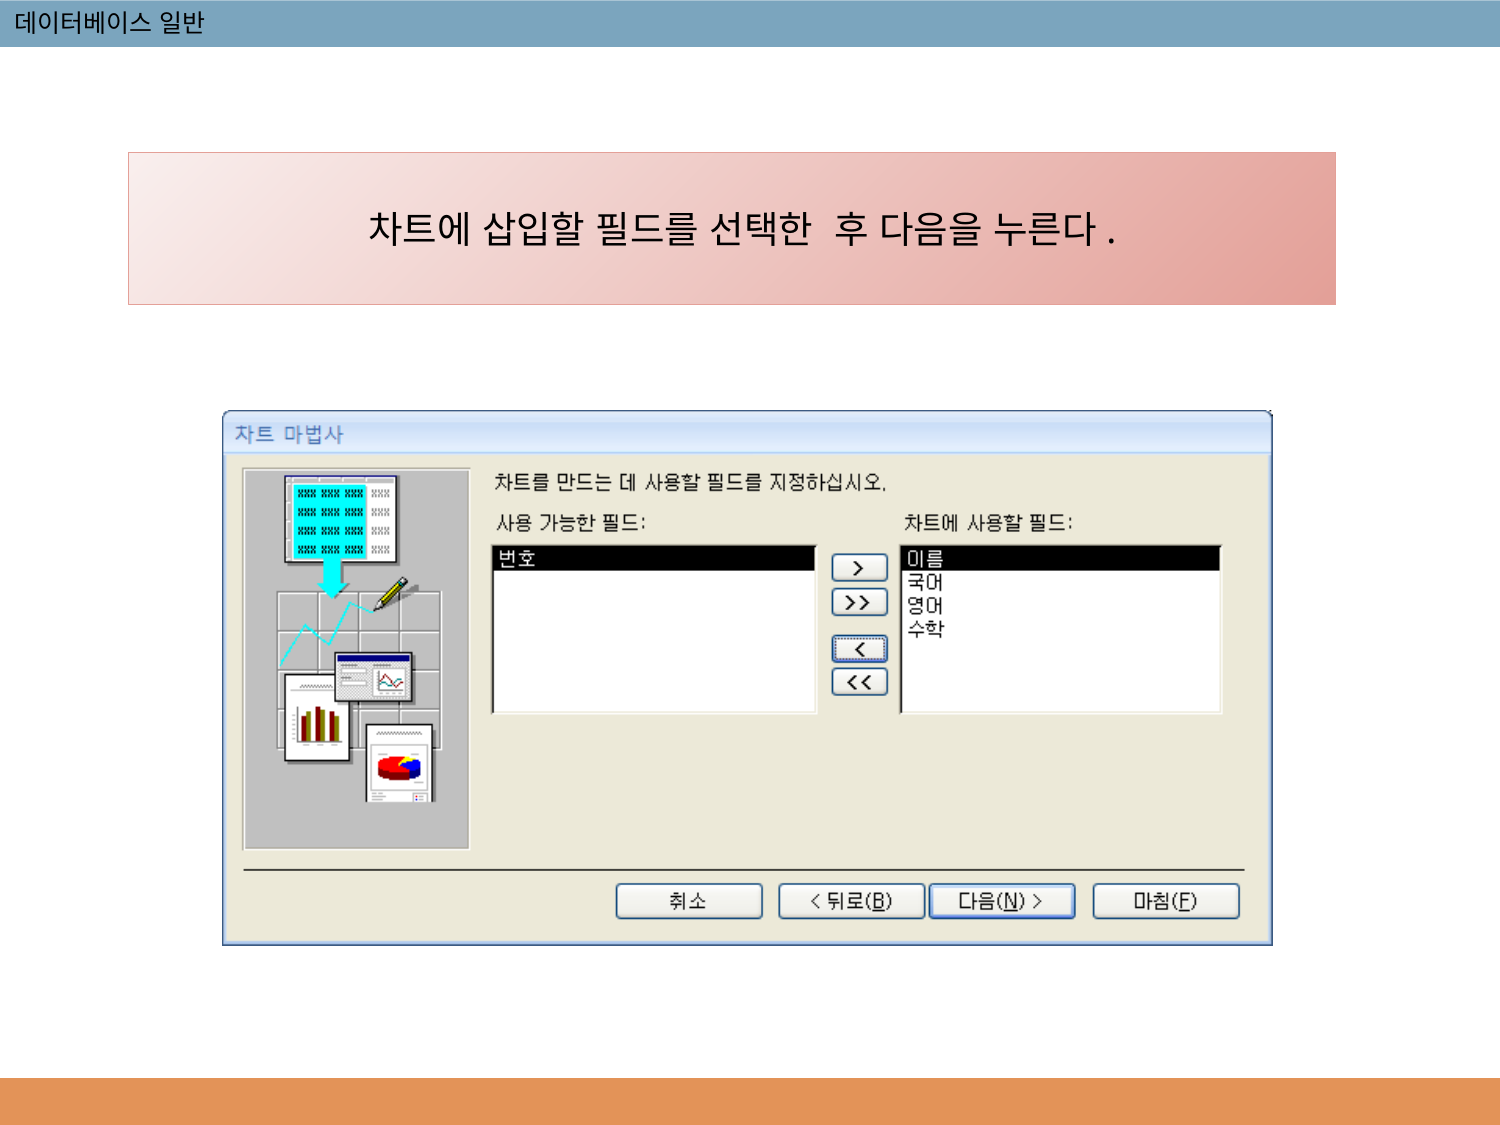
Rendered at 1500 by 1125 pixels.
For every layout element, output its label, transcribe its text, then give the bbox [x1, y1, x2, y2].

text_box 차트에 삽입할 필드를 선택한 후 다음을 누른다. [128, 152, 1336, 305]
picture [222, 410, 1273, 947]
